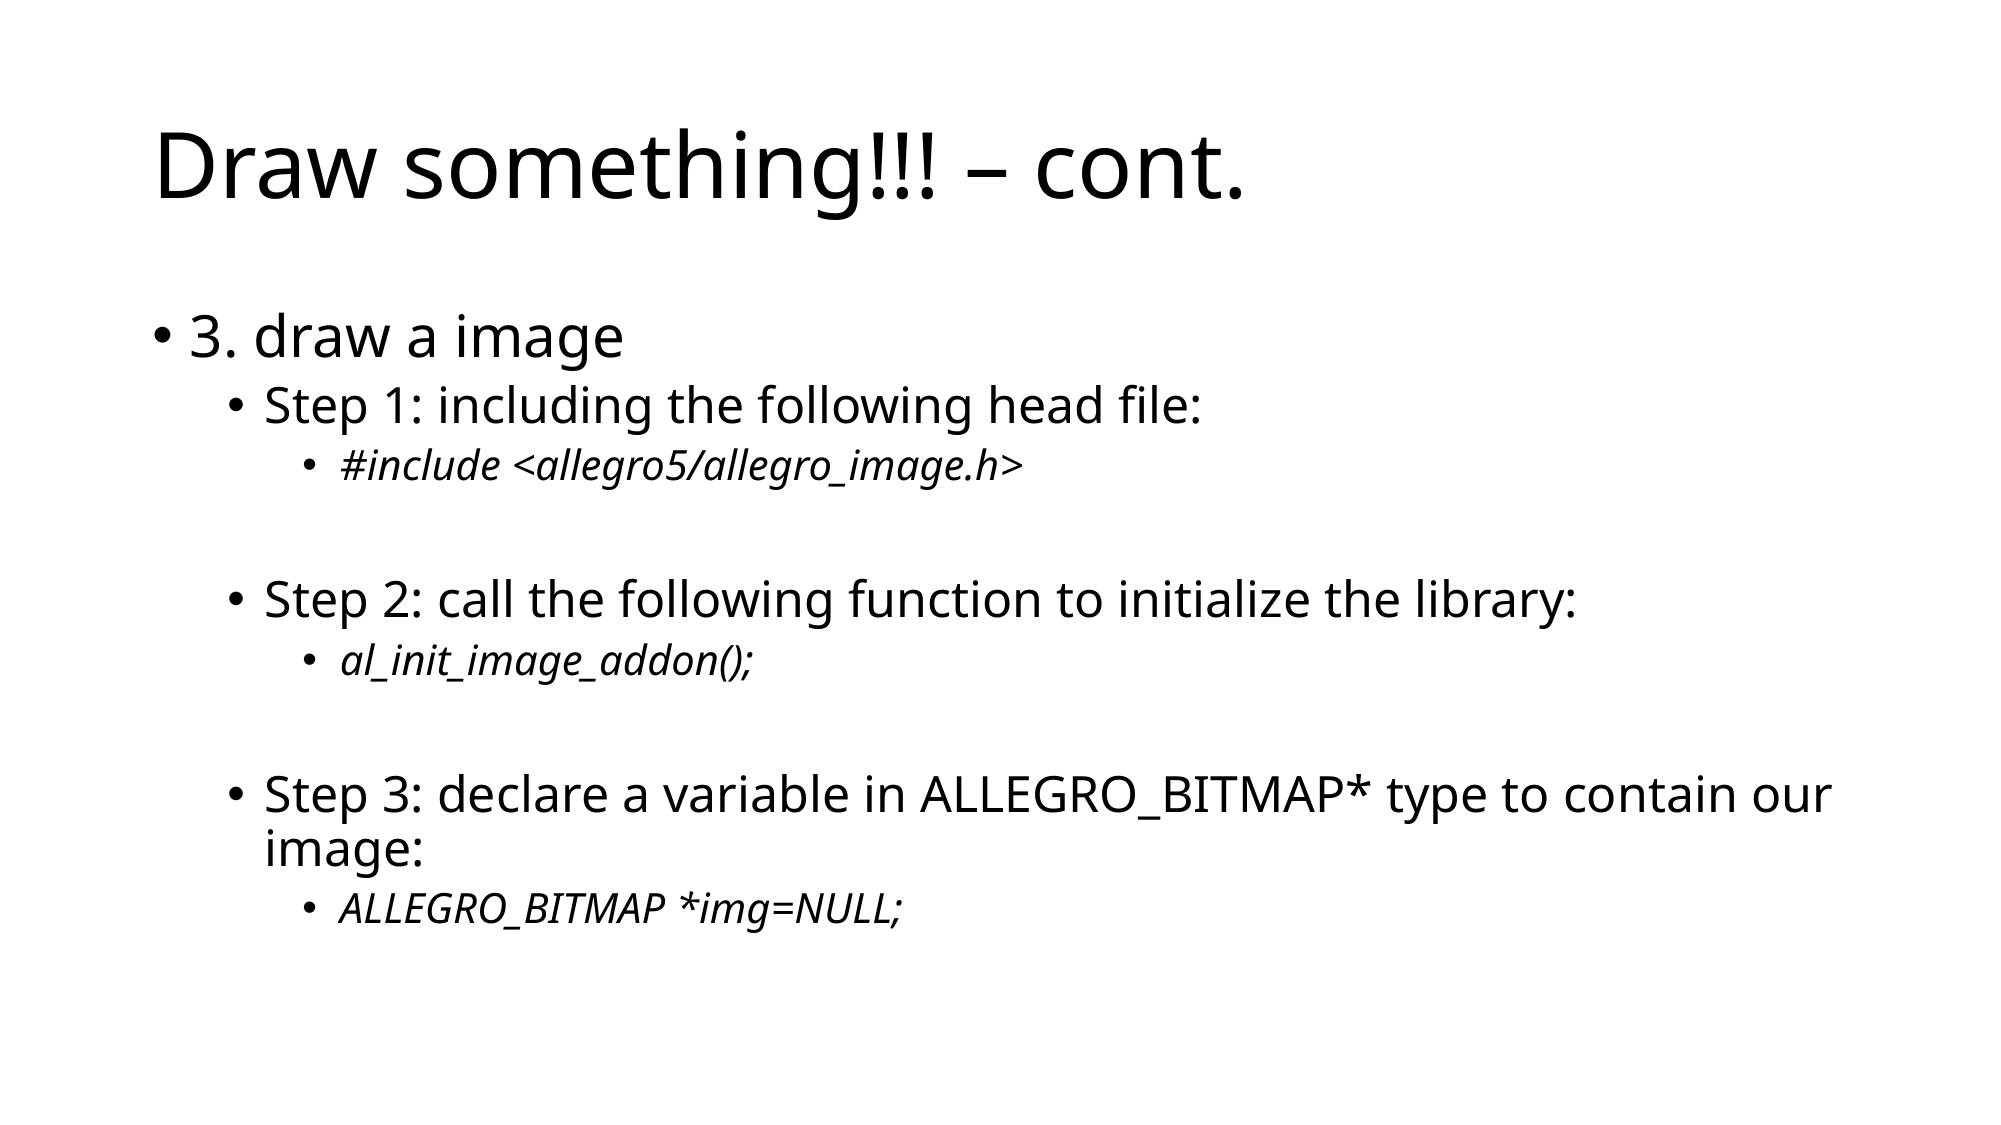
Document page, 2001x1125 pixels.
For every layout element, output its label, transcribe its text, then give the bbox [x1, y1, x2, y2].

list 3. draw a image Step 1: including the following head file: #include <allegro5/allegro_image.h> Step 2: call the following function to initialize the library: al_init_image_addon(); Step 3: declare a variable in ALLEGRO_BITMAP* type to contain our image: ALLEGRO_BITMAP *img=NULL; [137, 299, 1863, 1014]
title Draw something!!! – cont. [137, 59, 1863, 278]
